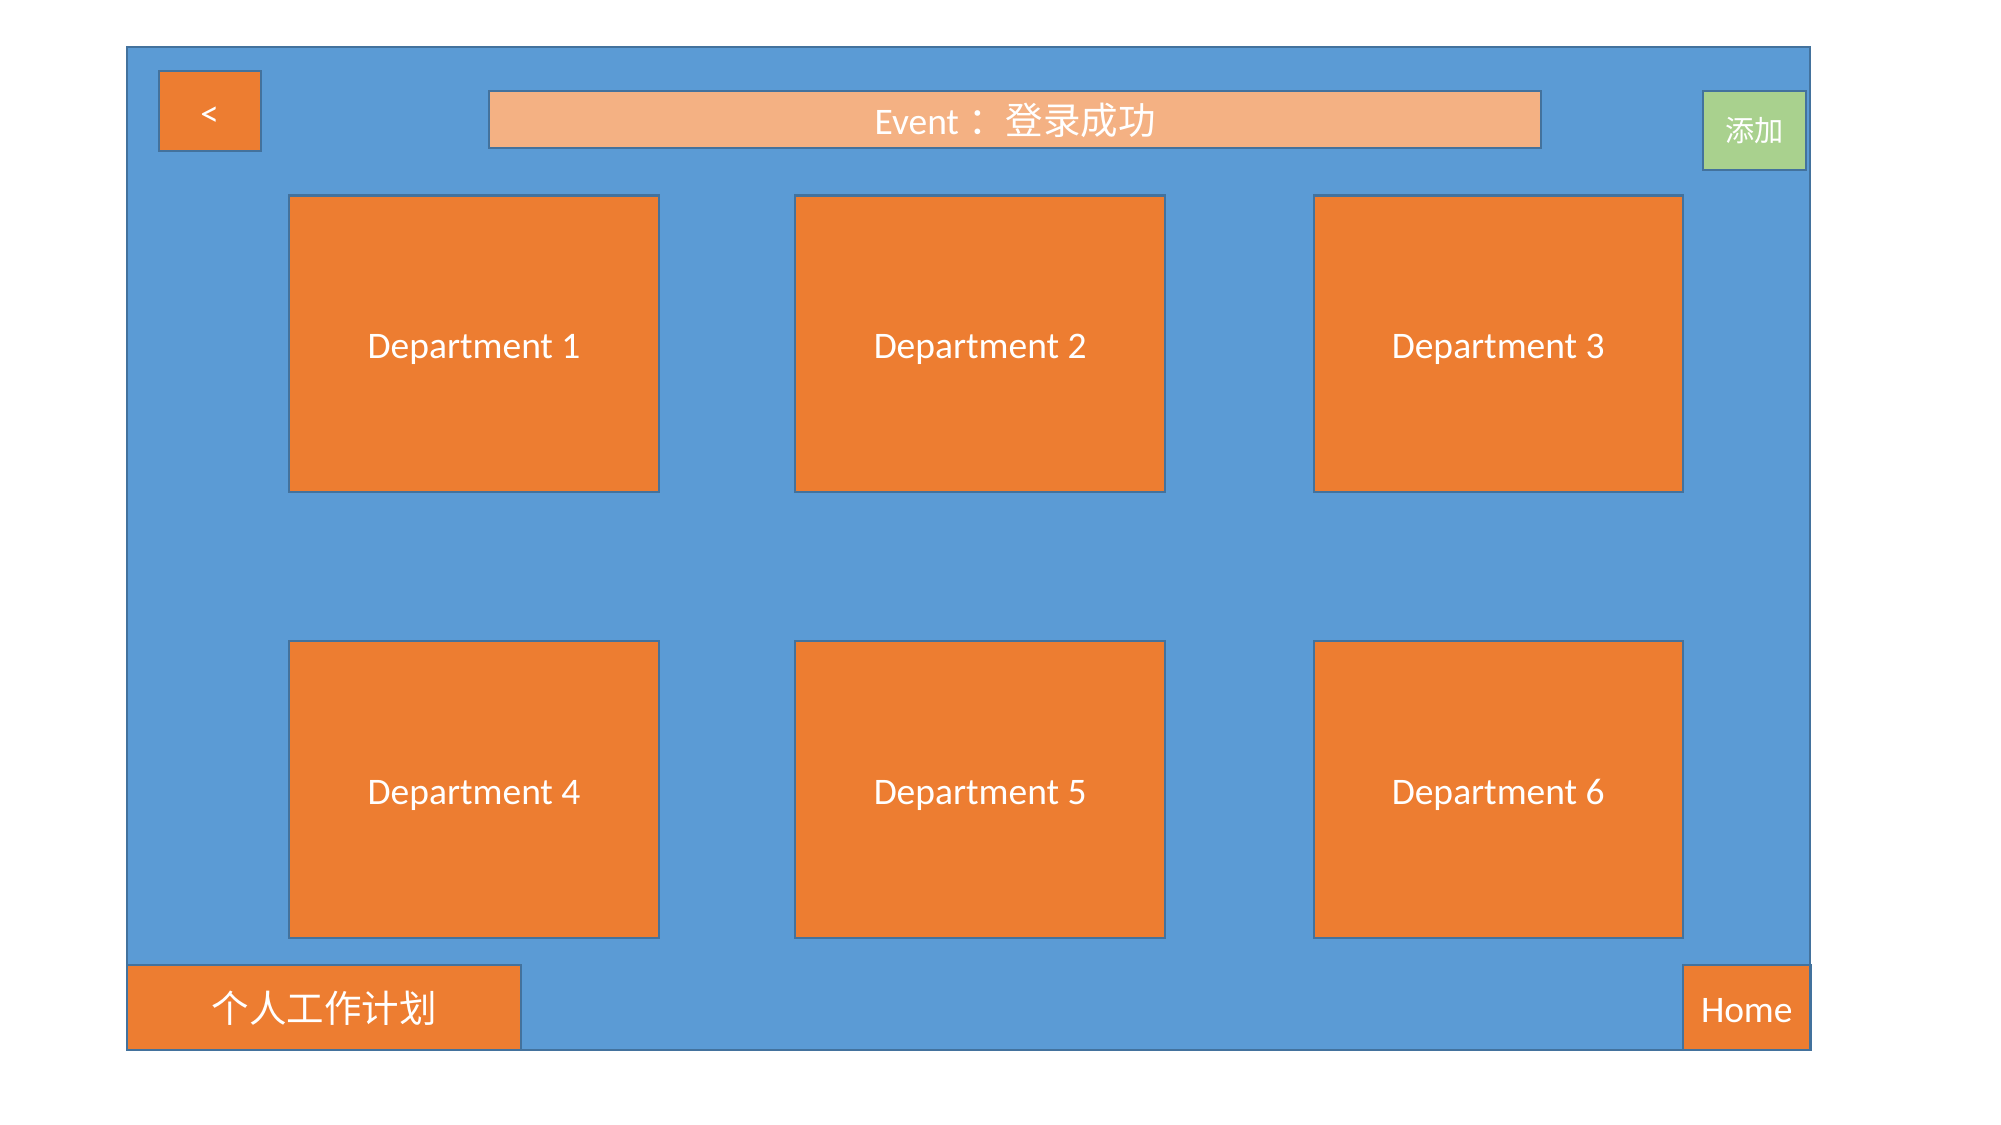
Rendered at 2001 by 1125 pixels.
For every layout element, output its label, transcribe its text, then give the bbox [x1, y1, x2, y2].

text_box Department 6 [1313, 640, 1684, 939]
text_box Home [1682, 964, 1812, 1051]
text_box 添加 [1702, 90, 1807, 171]
text_box Department 4 [288, 640, 660, 939]
text_box < [158, 70, 262, 152]
text_box Department 3 [1313, 194, 1684, 493]
text_box 个人工作计划 [126, 964, 522, 1051]
text_box Event：登录成功 [488, 90, 1542, 149]
text_box [126, 46, 1811, 1051]
text_box Department 2 [794, 194, 1166, 493]
text_box Department 5 [794, 640, 1166, 939]
text_box Department 1 [288, 194, 660, 493]
